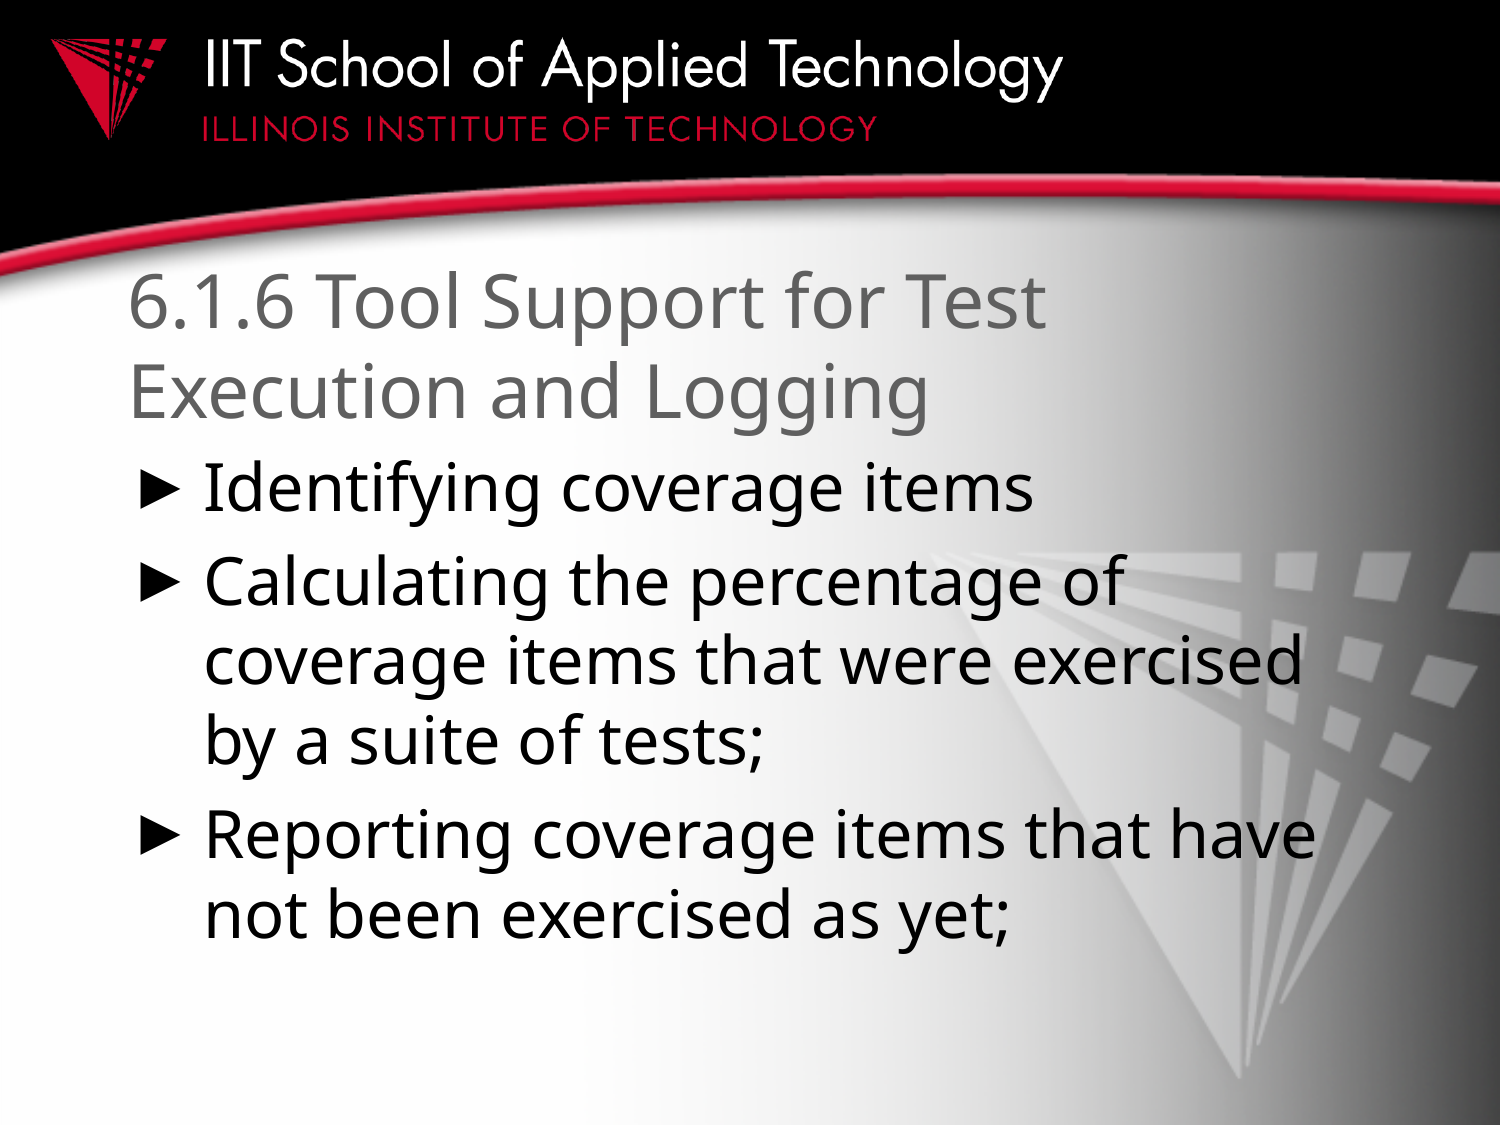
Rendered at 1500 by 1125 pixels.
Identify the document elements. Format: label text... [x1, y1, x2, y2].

list Identifying coverage items Calculating the percentage of coverage items that were exercised by a suite of tests; Reporting coverage items that have not been exercised as yet; [112, 437, 1388, 1063]
picture [0, 0, 1500, 1125]
title 6.1.6 Tool Support for Test Execution and Logging [112, 249, 1388, 437]
